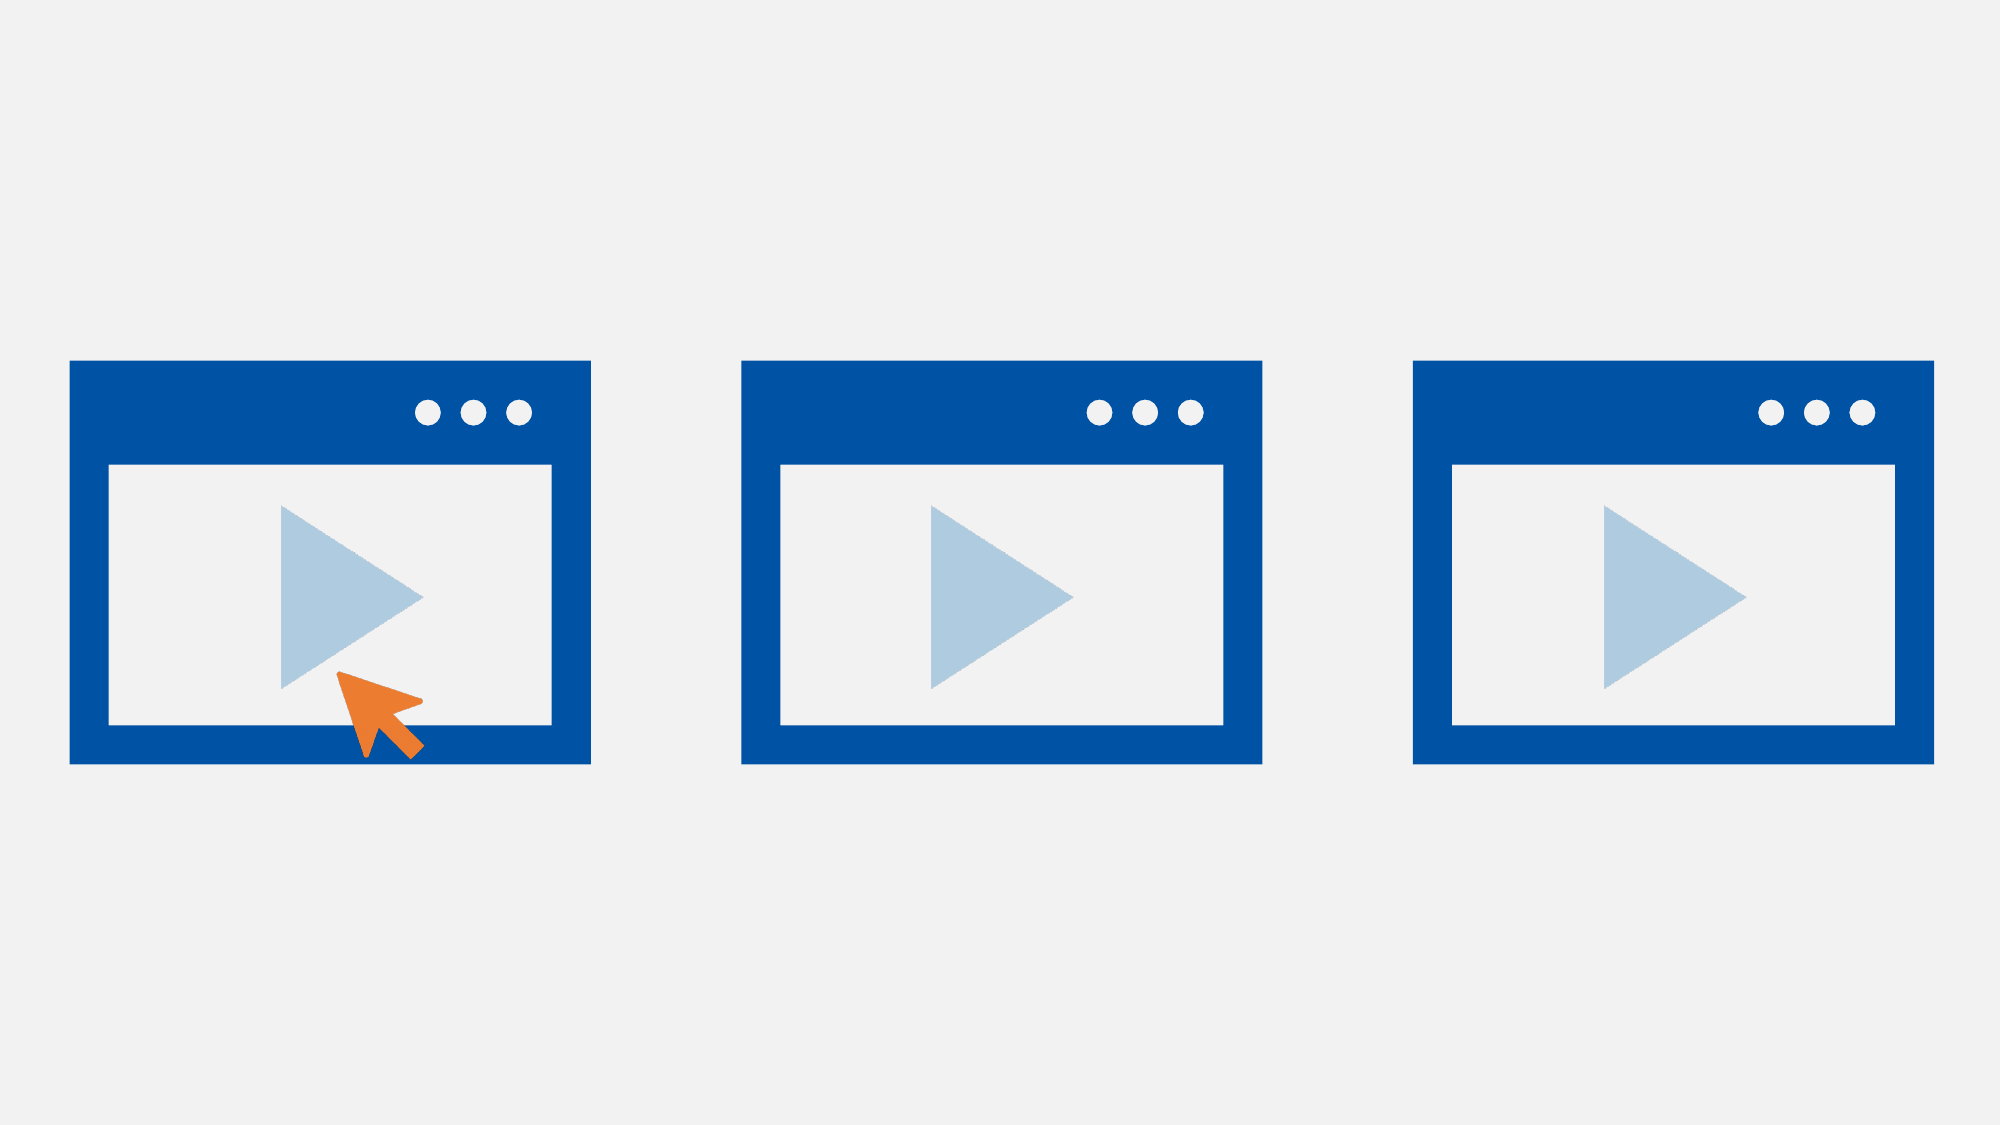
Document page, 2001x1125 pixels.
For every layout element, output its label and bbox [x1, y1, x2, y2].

text_box [1412, 360, 1935, 765]
text_box [69, 360, 591, 765]
picture [233, 478, 471, 791]
text_box [741, 360, 1263, 765]
